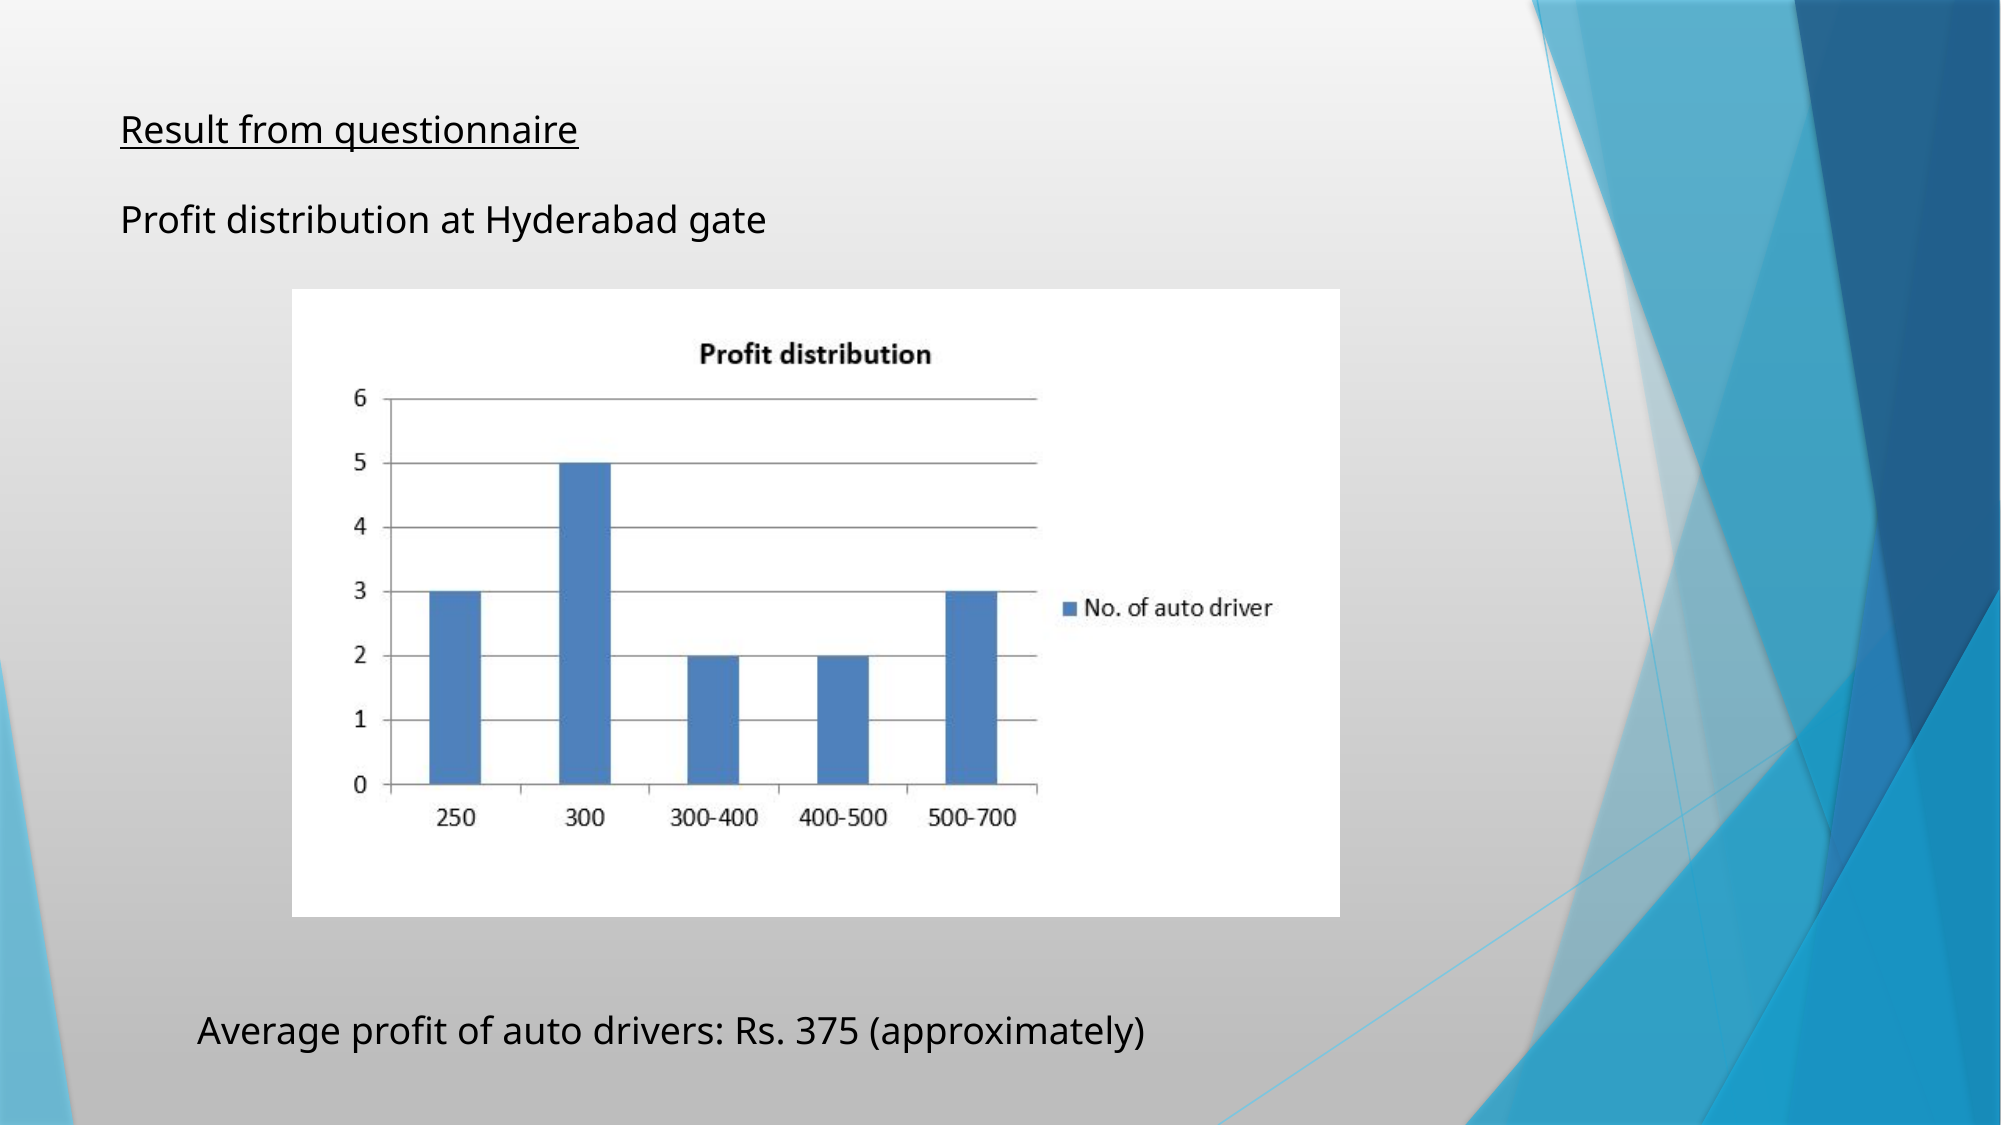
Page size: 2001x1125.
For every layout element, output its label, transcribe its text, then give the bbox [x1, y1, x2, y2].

text_box Average profit of auto drivers: Rs. 375 (approximately) [182, 999, 1161, 1104]
text_box Result from questionnaire Profit distribution at Hyderabad gate [105, 98, 783, 249]
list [292, 289, 1340, 917]
